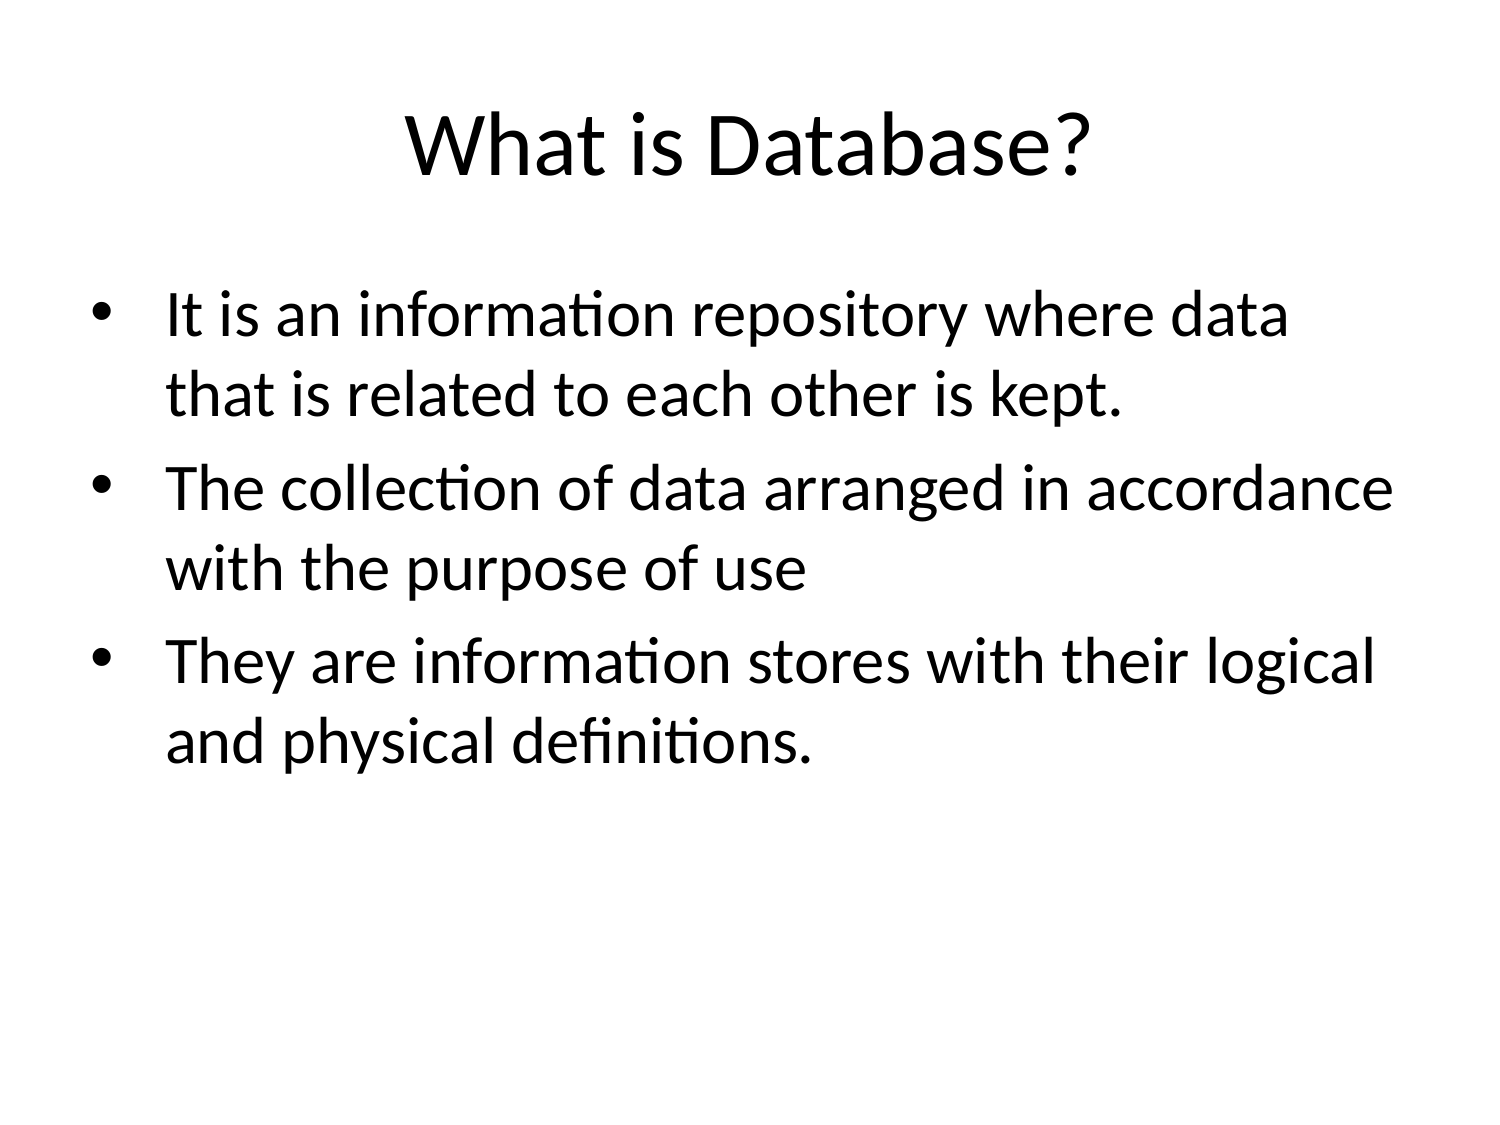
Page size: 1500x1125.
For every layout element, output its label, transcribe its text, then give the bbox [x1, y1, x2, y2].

title What is Database? [75, 45, 1425, 233]
list It is an information repository where data that is related to each other is kept. The collection of data arranged in accordance with the purpose of use They are information stores with their logical and physical definitions. [75, 262, 1425, 1005]
